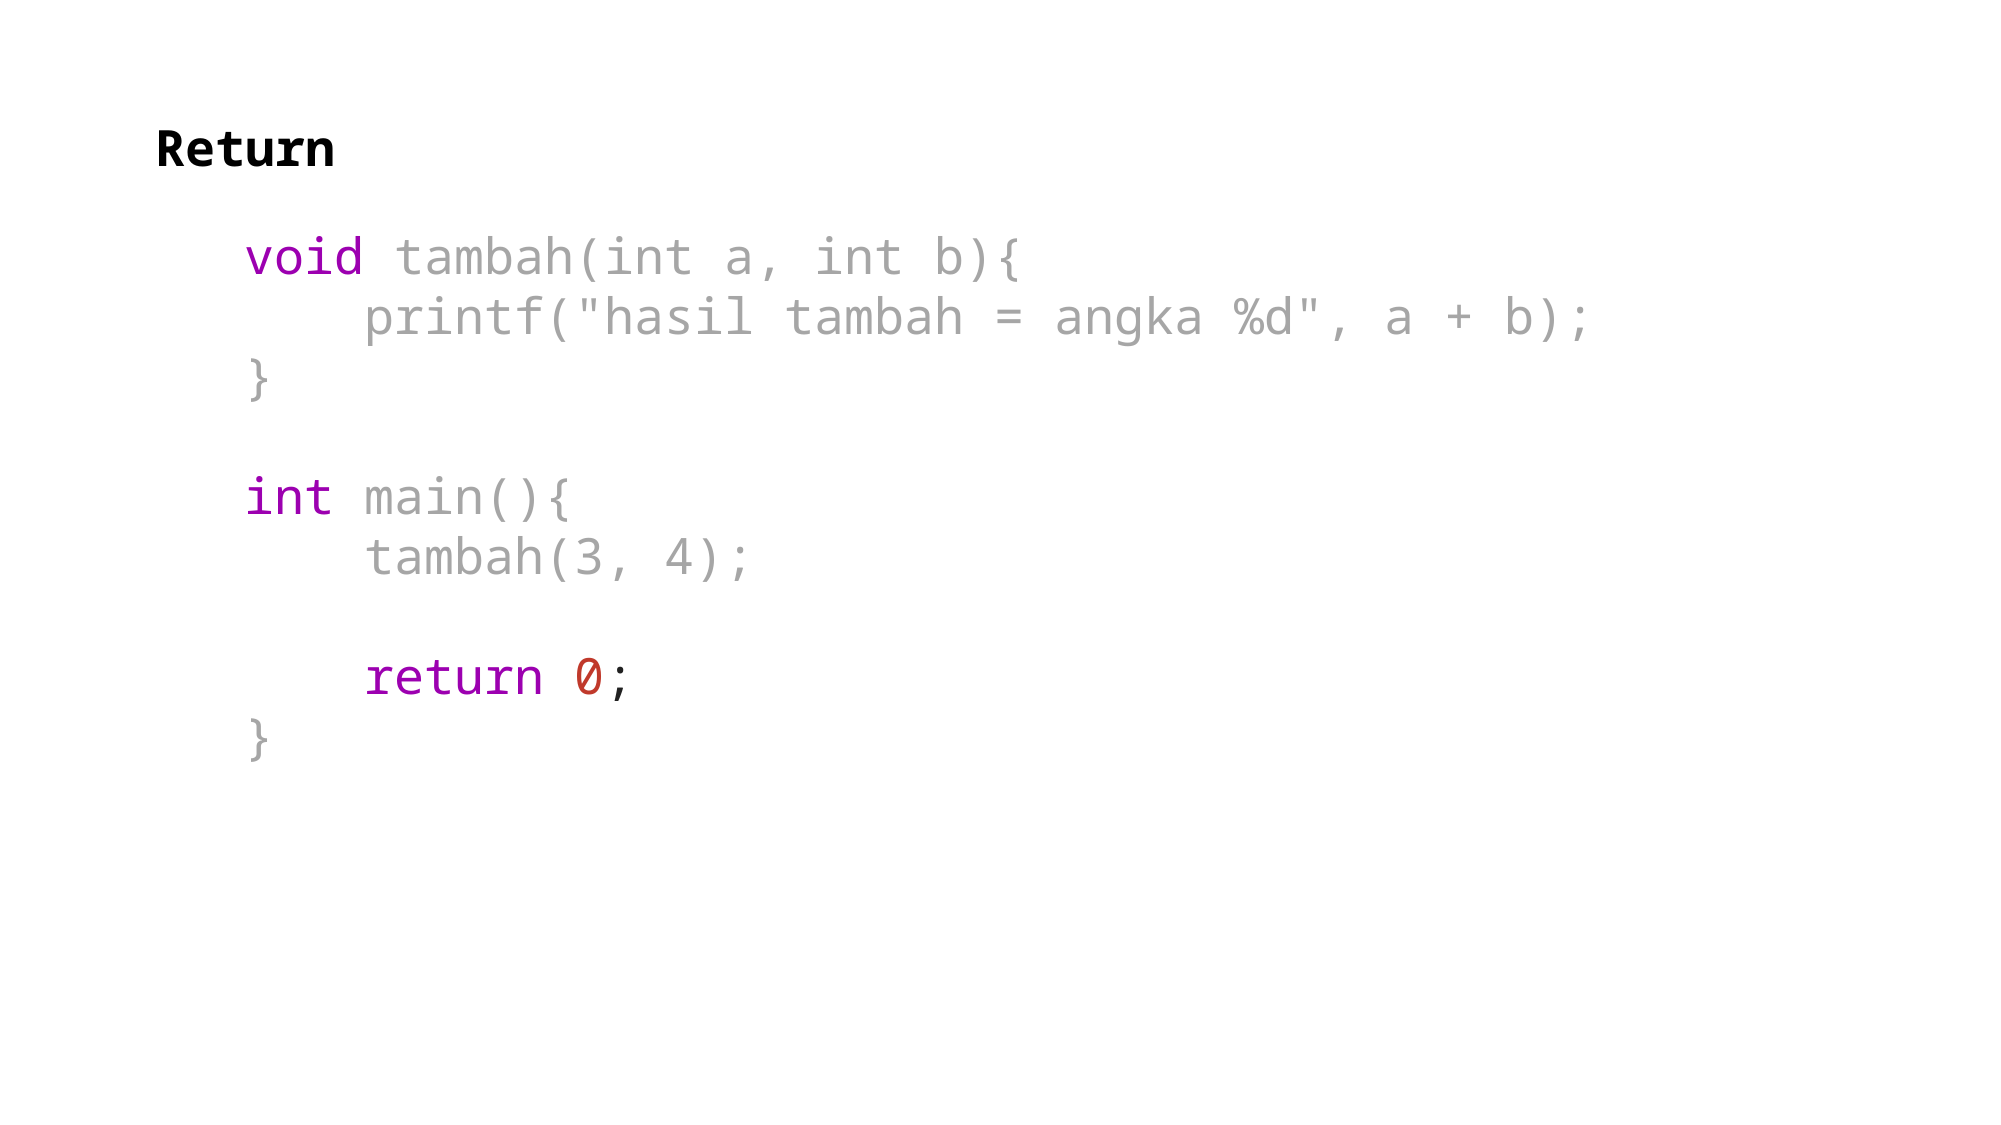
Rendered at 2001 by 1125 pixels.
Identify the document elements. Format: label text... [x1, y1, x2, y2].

text_box void tambah(int a, int b){ printf("hasil tambah = angka %d", a + b); } int main(){ tambah(3, 4); return 0; } [229, 216, 1771, 772]
text_box Return [140, 108, 1141, 184]
